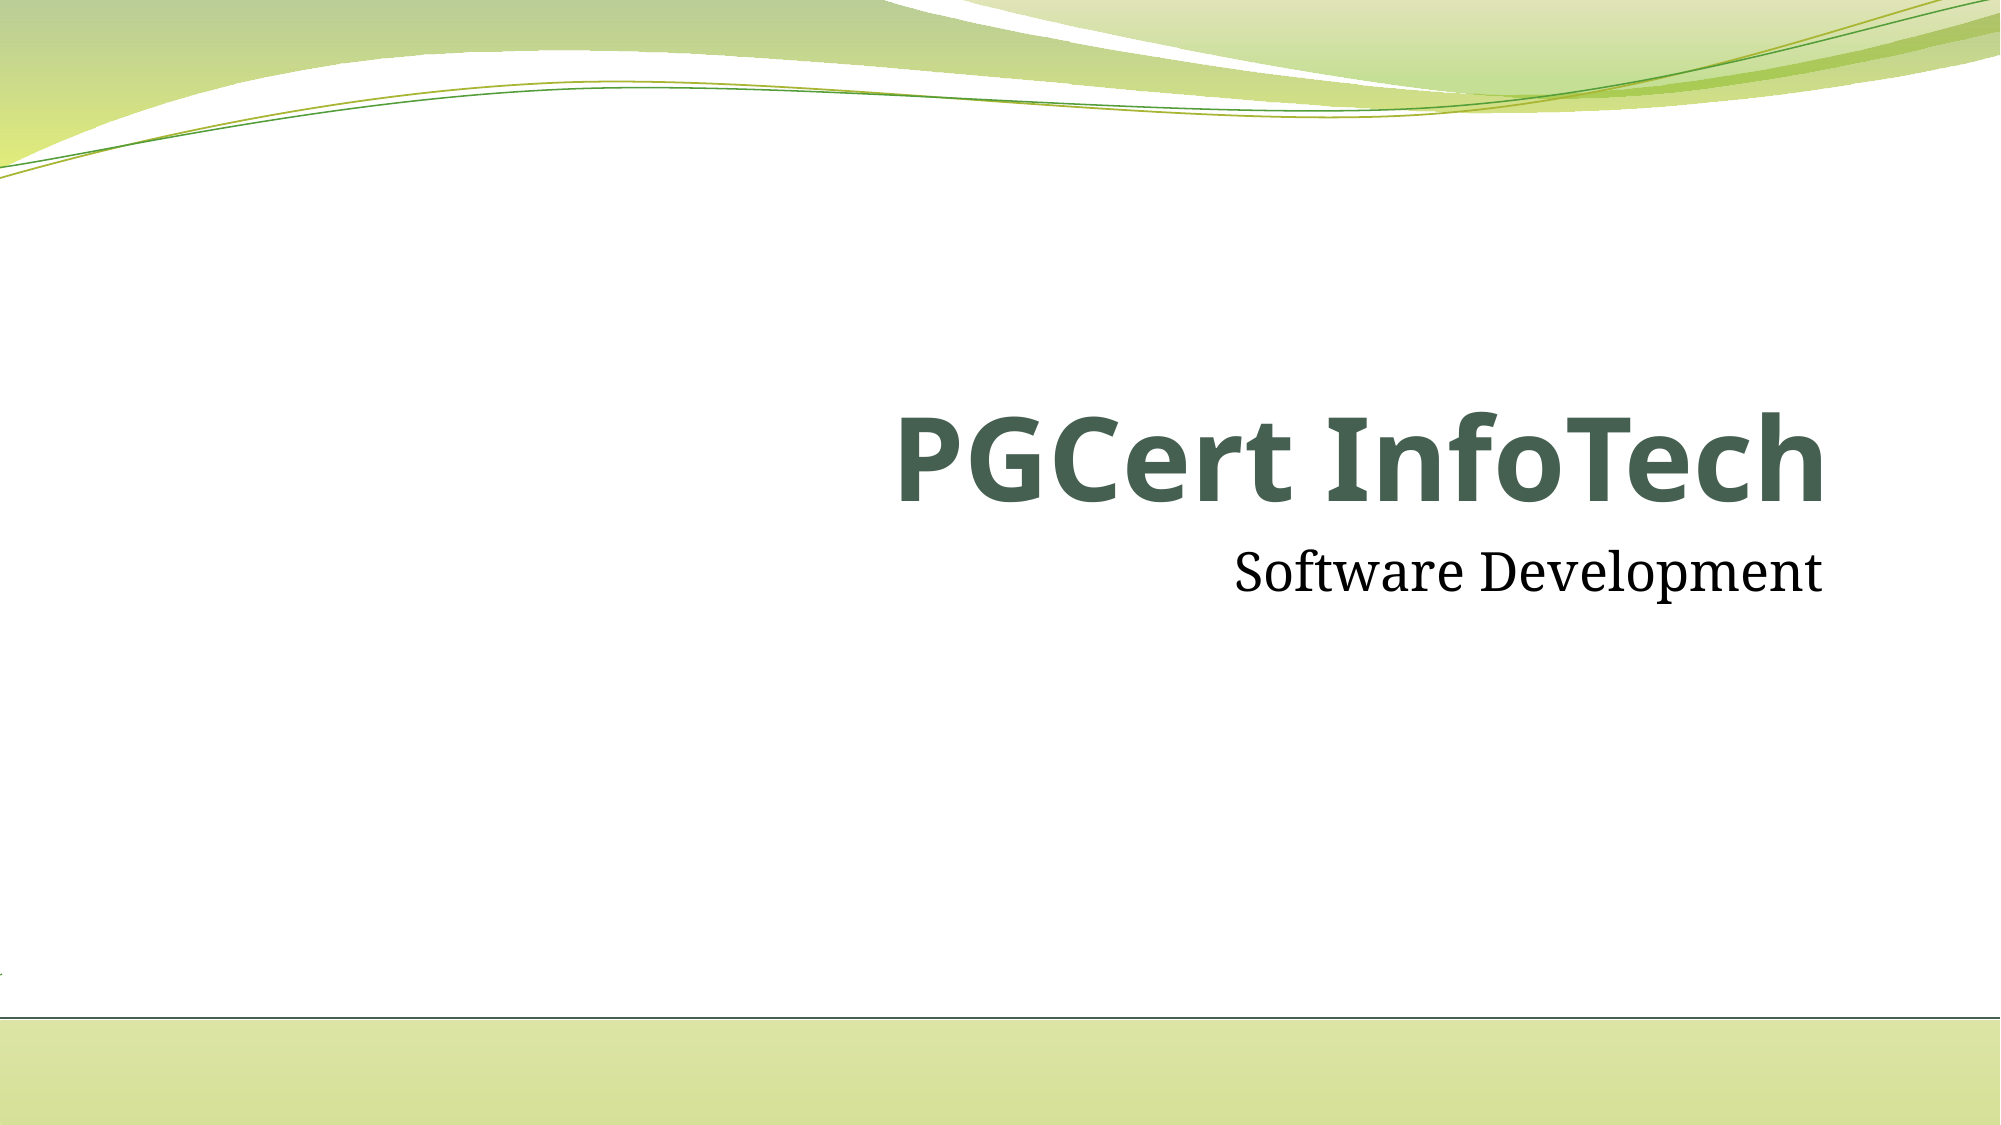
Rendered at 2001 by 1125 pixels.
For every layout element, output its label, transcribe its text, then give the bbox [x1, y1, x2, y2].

title PGCert InfoTech [116, 224, 1834, 525]
subtitle Software Development [116, 529, 1835, 818]
